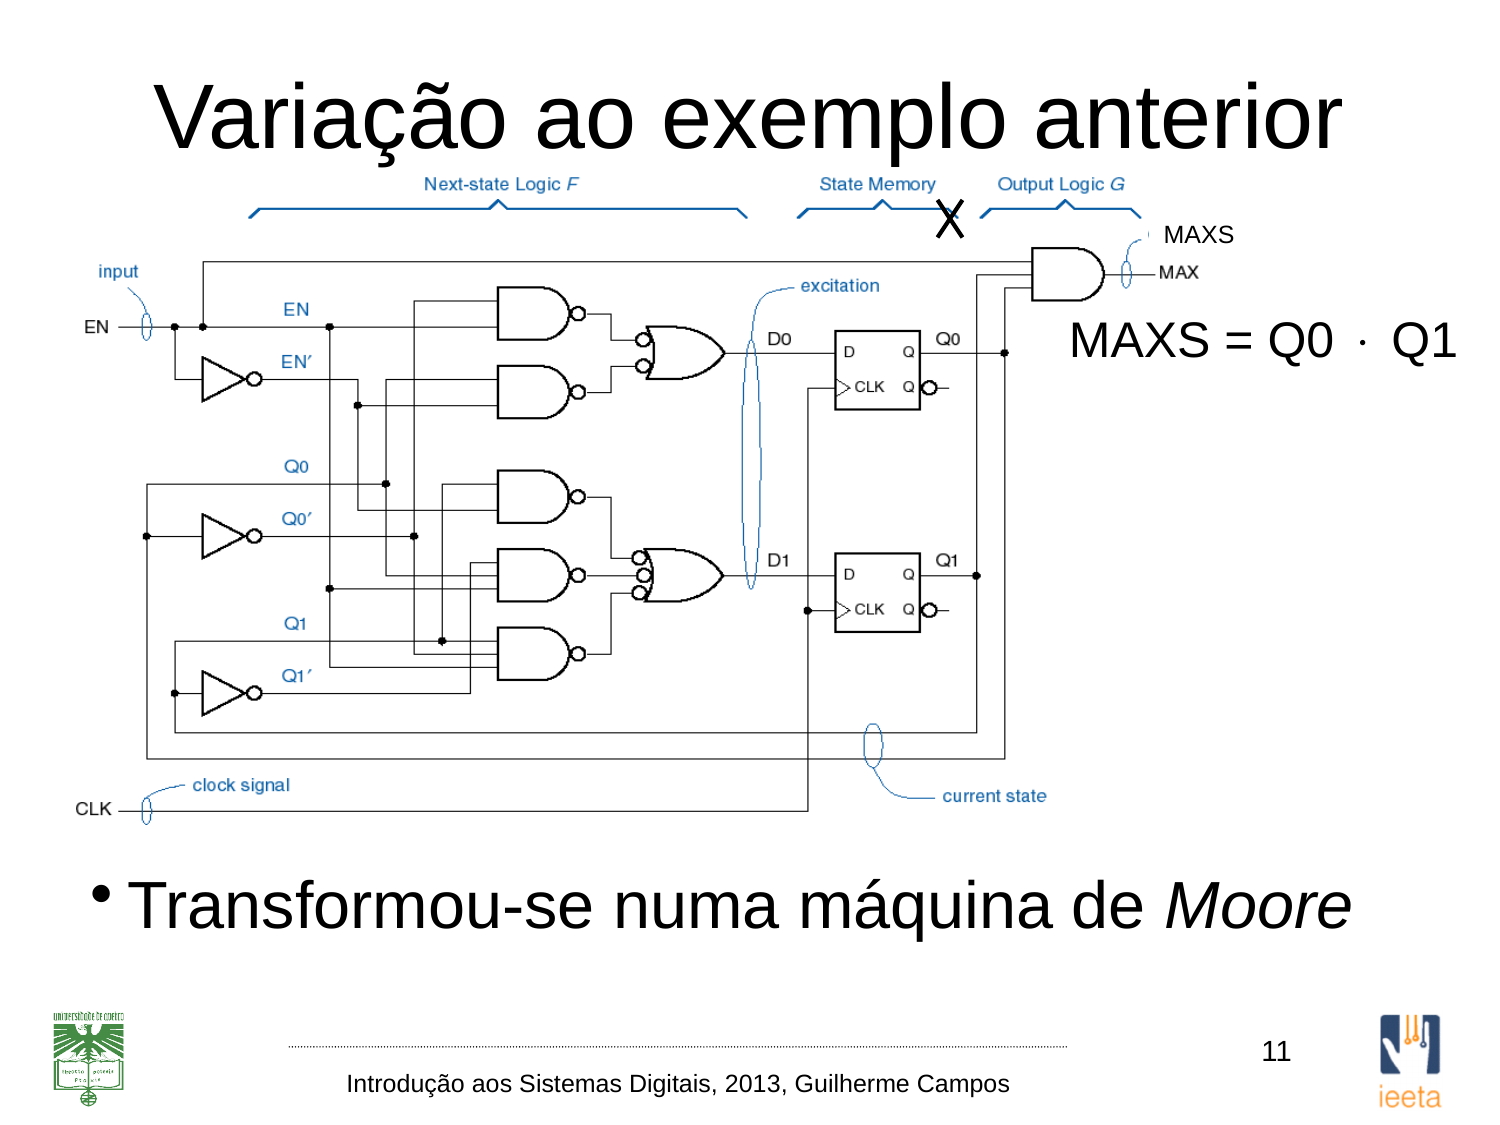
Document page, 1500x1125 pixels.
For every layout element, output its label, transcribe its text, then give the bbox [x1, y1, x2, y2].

list Transformou-se numa máquina de Moore [75, 854, 1425, 1005]
picture [1376, 1011, 1443, 1111]
title Variação ao exemplo anterior [75, 45, 1425, 179]
slide_number 11 [1128, 1024, 1307, 1103]
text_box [74, 174, 1200, 825]
text_box MAXS [1200, 211, 1250, 256]
footer Introdução aos Sistemas Digitais, 2013, Guilherme Campos [301, 1060, 1057, 1106]
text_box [937, 199, 963, 238]
text_box MAXS = Q0  Q1 [1200, 299, 1473, 375]
picture [53, 1011, 124, 1107]
